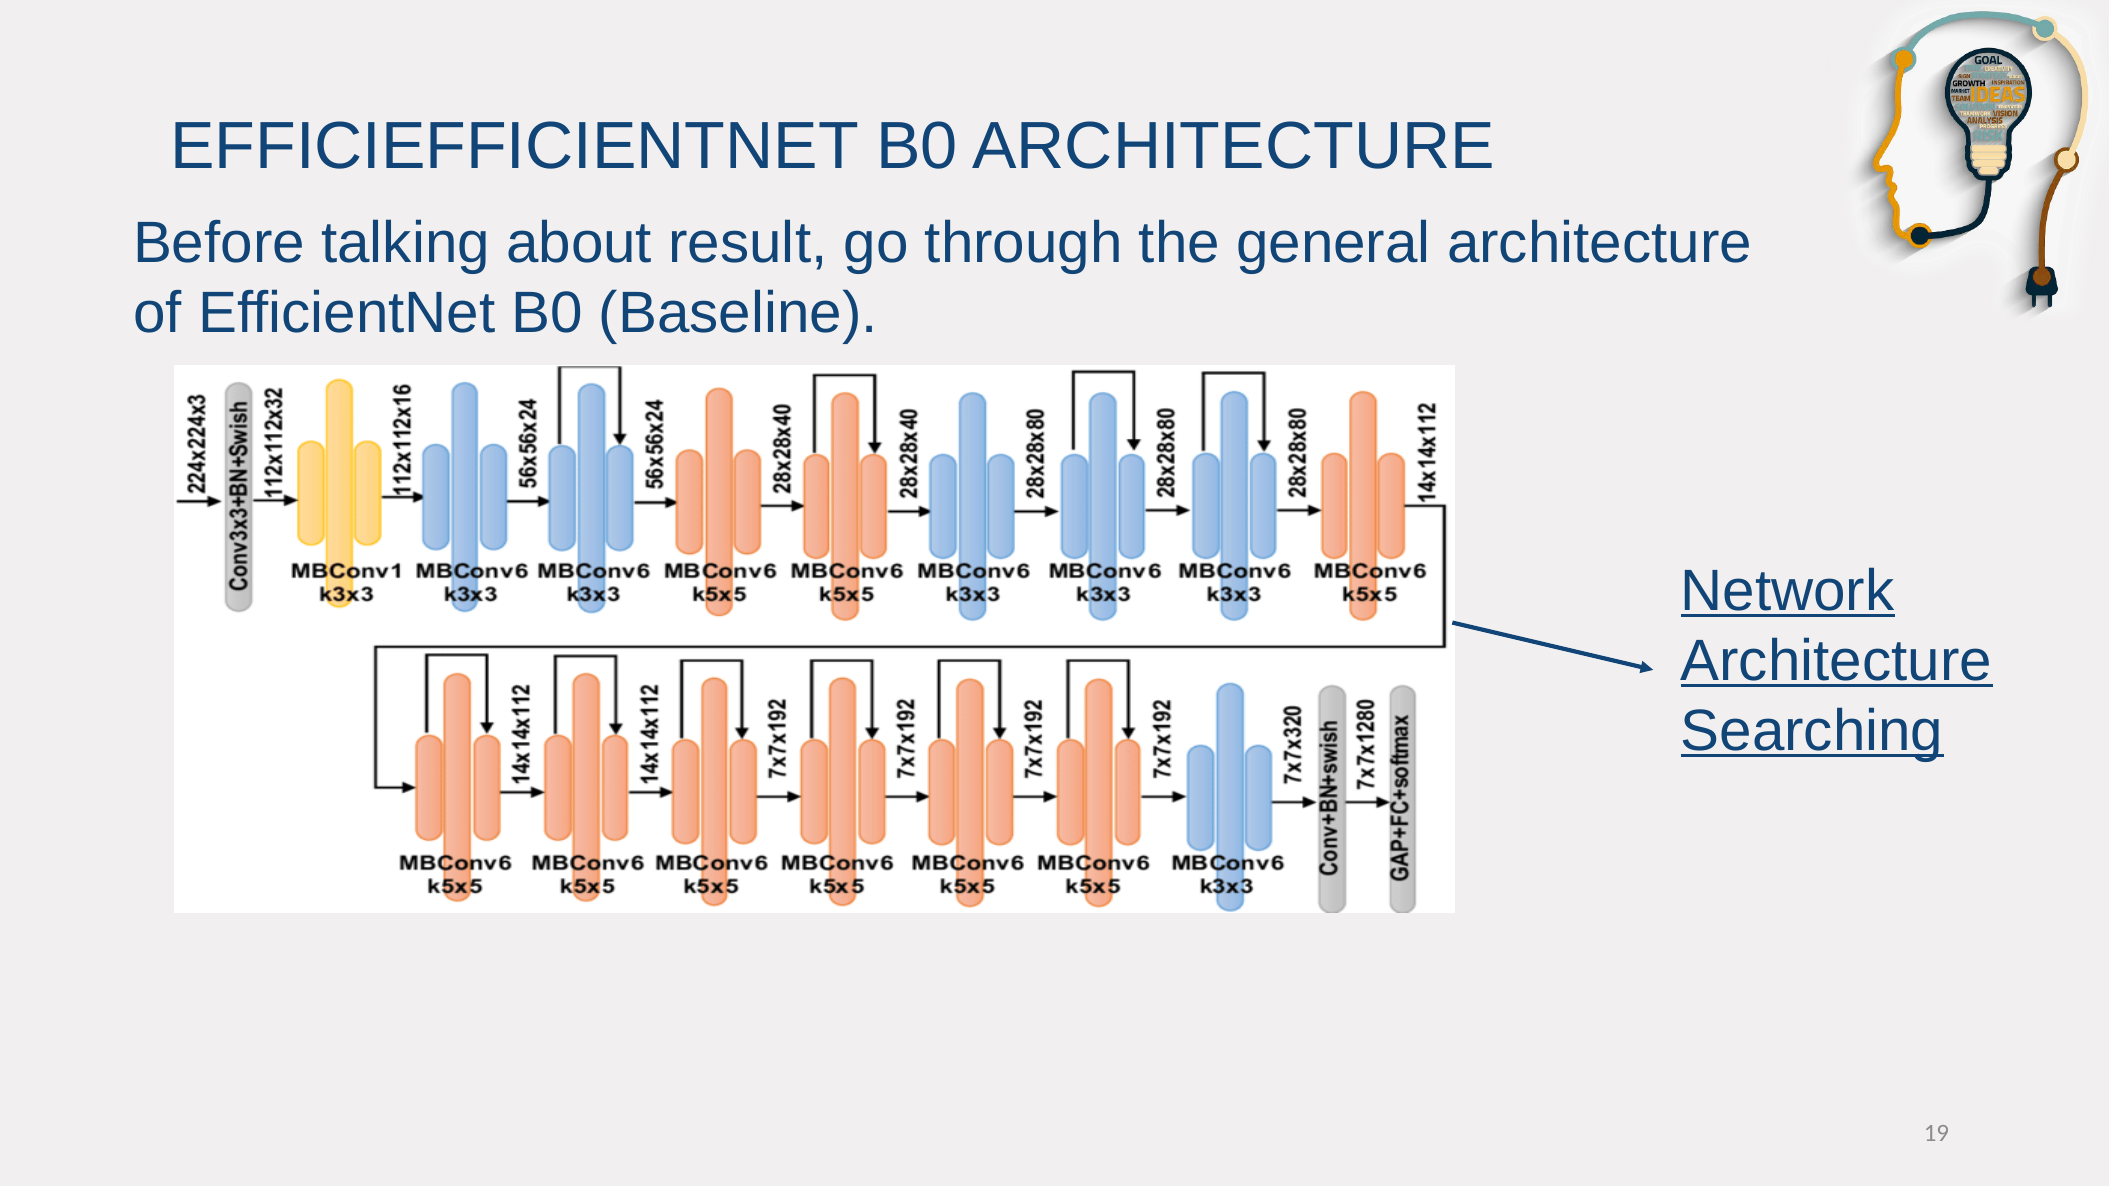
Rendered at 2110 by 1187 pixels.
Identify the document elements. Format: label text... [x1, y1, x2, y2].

text_box Network Architecture Searching [1680, 552, 2037, 763]
text_box EFFICIEFFICIENTNET B0 ARCHITECTURE [170, 101, 1809, 182]
text_box Before talking about result, go through the general architecture of EfficientNet B0 (Baseline). [133, 204, 1771, 345]
picture [1809, 0, 2110, 334]
picture [174, 365, 1455, 913]
slide_number 19 [1489, 1099, 1965, 1163]
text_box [1452, 622, 1654, 670]
